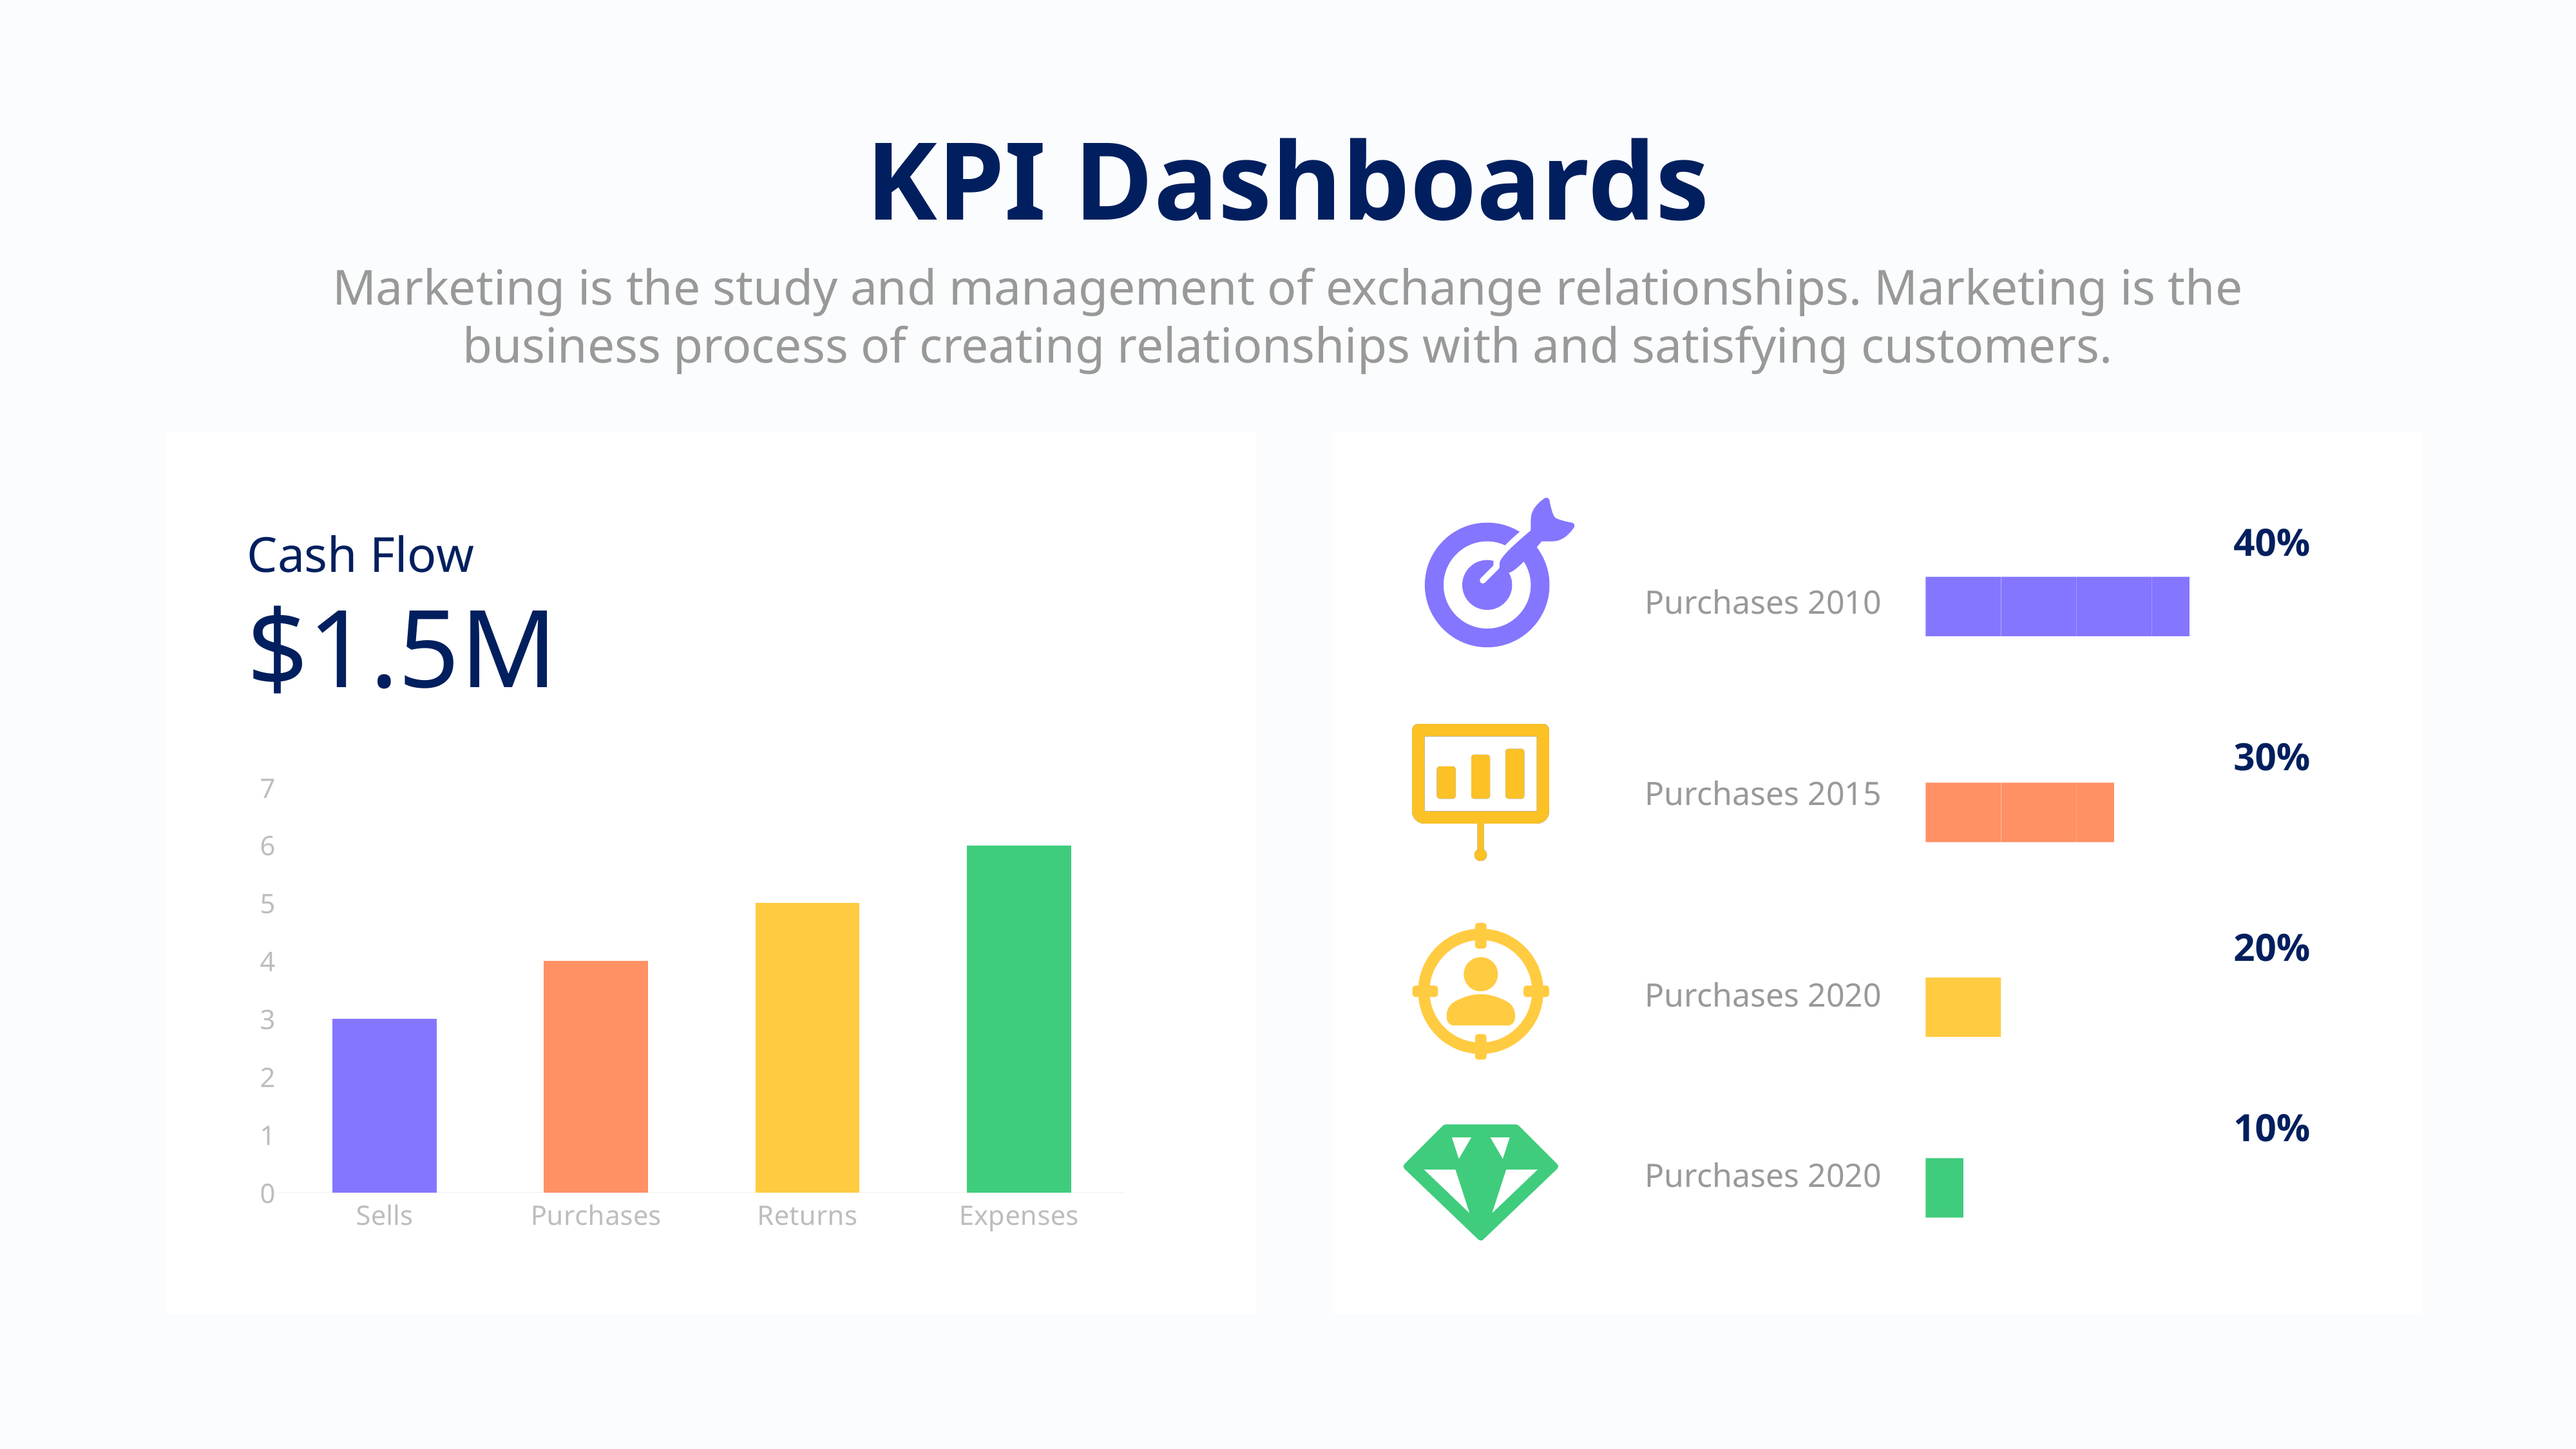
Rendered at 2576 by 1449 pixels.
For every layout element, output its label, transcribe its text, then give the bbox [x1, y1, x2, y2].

text_box [165, 431, 1257, 1315]
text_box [1635, 918, 2320, 1037]
text_box Marketing is the study and management of exchange relationships. Marketing is the business process of creating relationships with and satisfying customers. [281, 251, 2295, 377]
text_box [1424, 497, 1575, 648]
text_box $1.5M [237, 575, 568, 714]
text_box [1331, 431, 2423, 1315]
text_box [1412, 923, 1549, 1060]
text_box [1635, 514, 2320, 637]
text_box KPI Dashboards [856, 108, 1720, 247]
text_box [1635, 1099, 2320, 1218]
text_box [1635, 728, 2320, 842]
picture [1412, 724, 1549, 861]
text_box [1403, 1105, 1559, 1260]
chart [242, 759, 1143, 1244]
text_box Cash Flow [237, 519, 779, 587]
